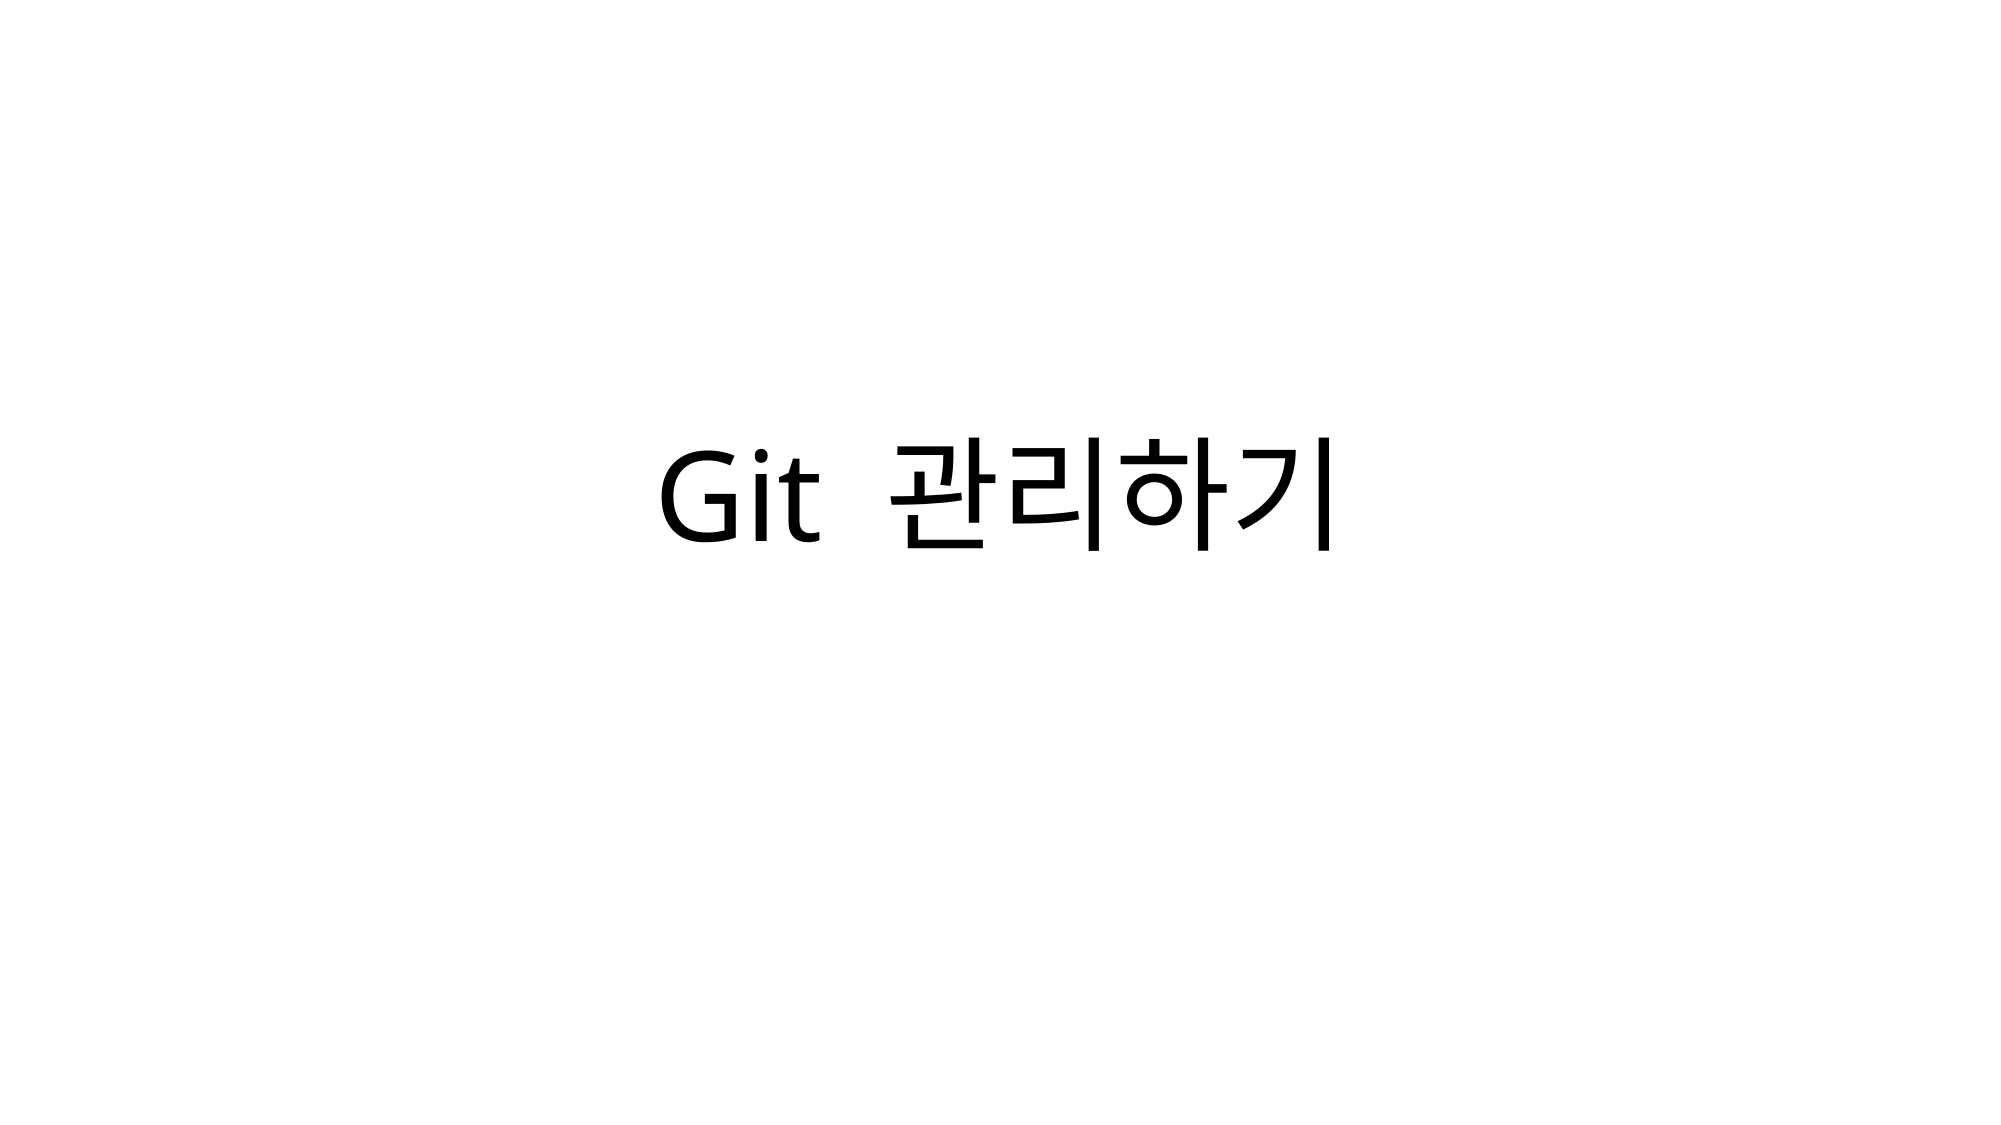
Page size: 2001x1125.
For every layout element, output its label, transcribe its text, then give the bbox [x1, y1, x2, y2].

title Git 관리하기 [249, 184, 1750, 576]
